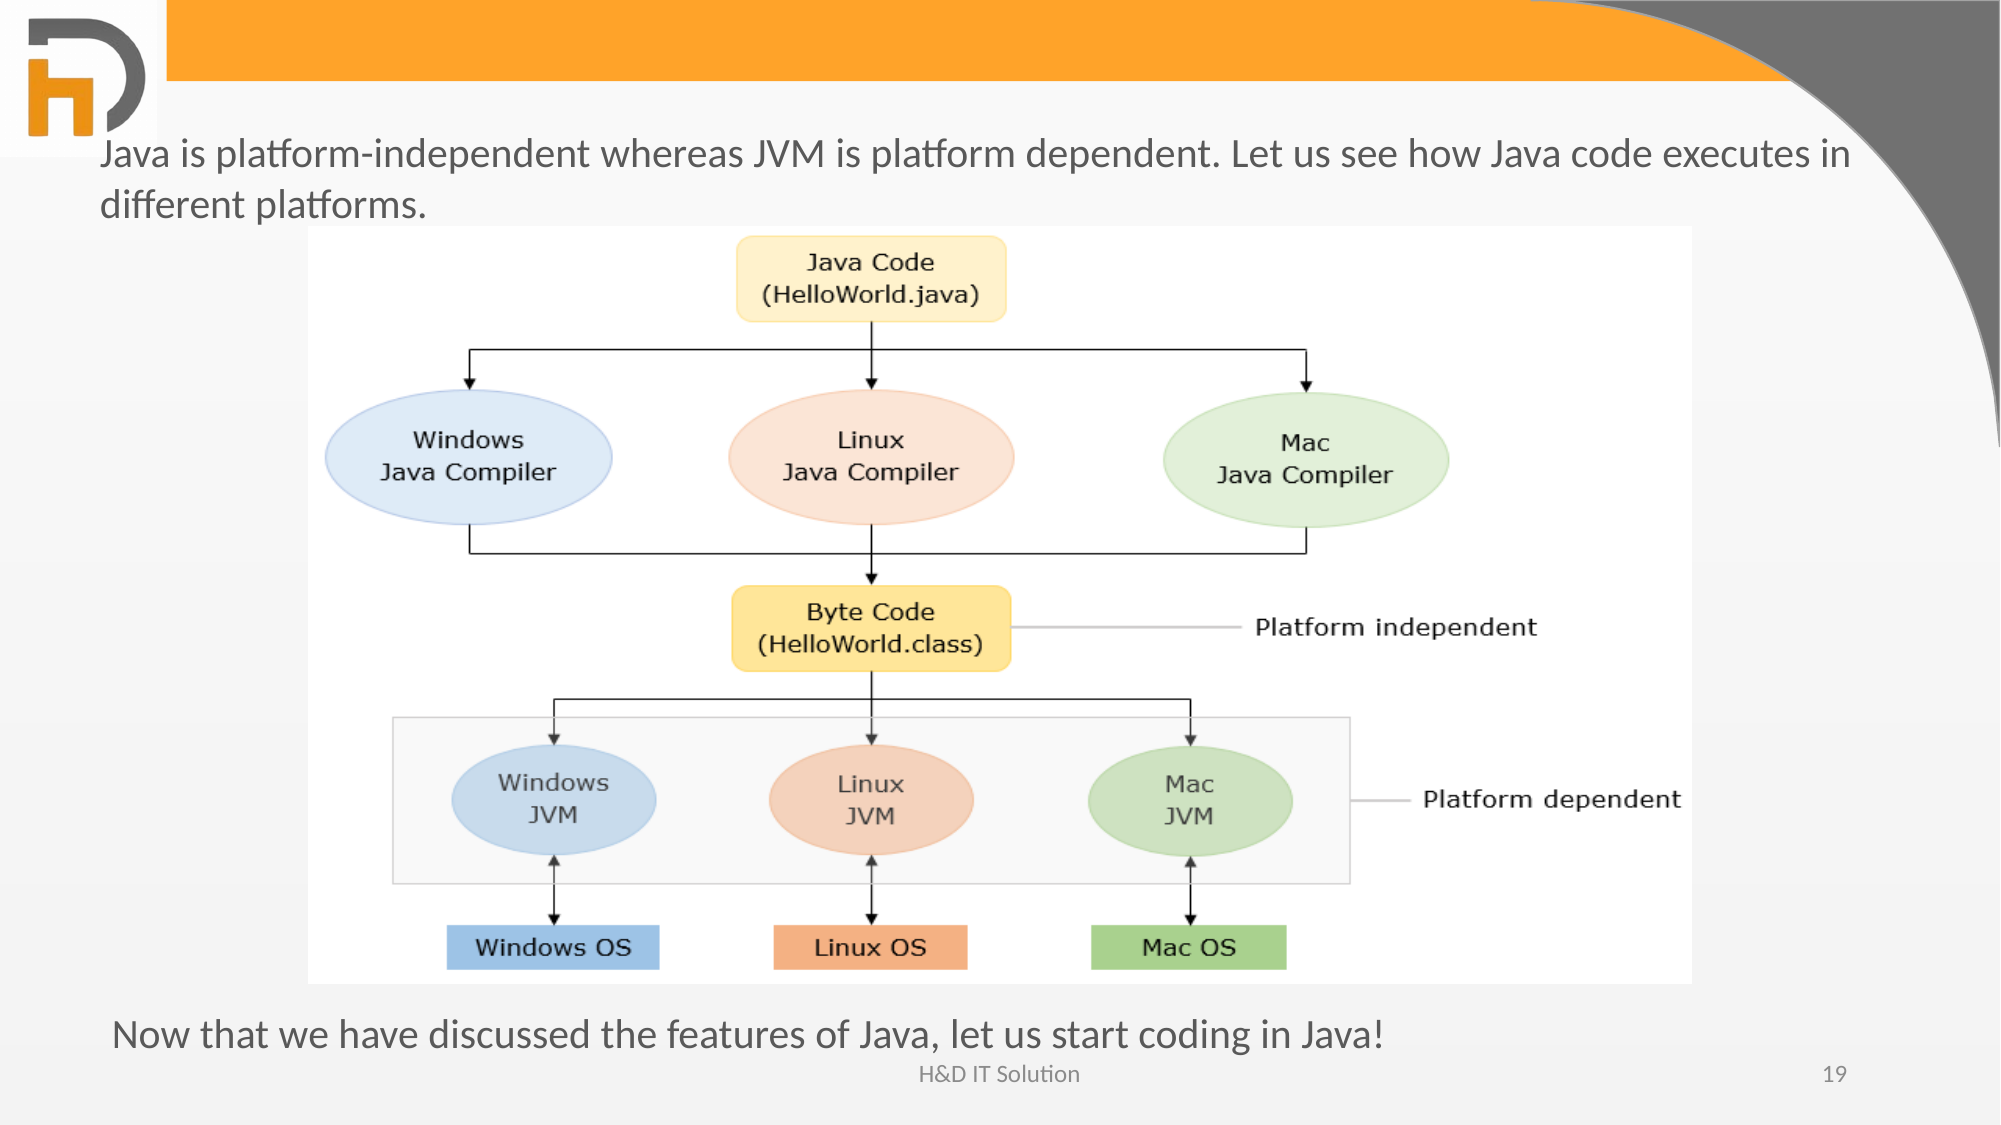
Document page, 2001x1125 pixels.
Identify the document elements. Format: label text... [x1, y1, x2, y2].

text_box Java is platform-independent whereas JVM is platform dependent. Let us see how Java code executes in different platforms. [85, 118, 1972, 234]
picture [308, 226, 1692, 984]
text_box Now that we have discussed the features of Java, let us start coding in Java! [97, 999, 2000, 1065]
slide_number 19 [1412, 1042, 1863, 1103]
picture [0, 0, 157, 157]
footer H&D IT Solution [662, 1042, 1338, 1103]
